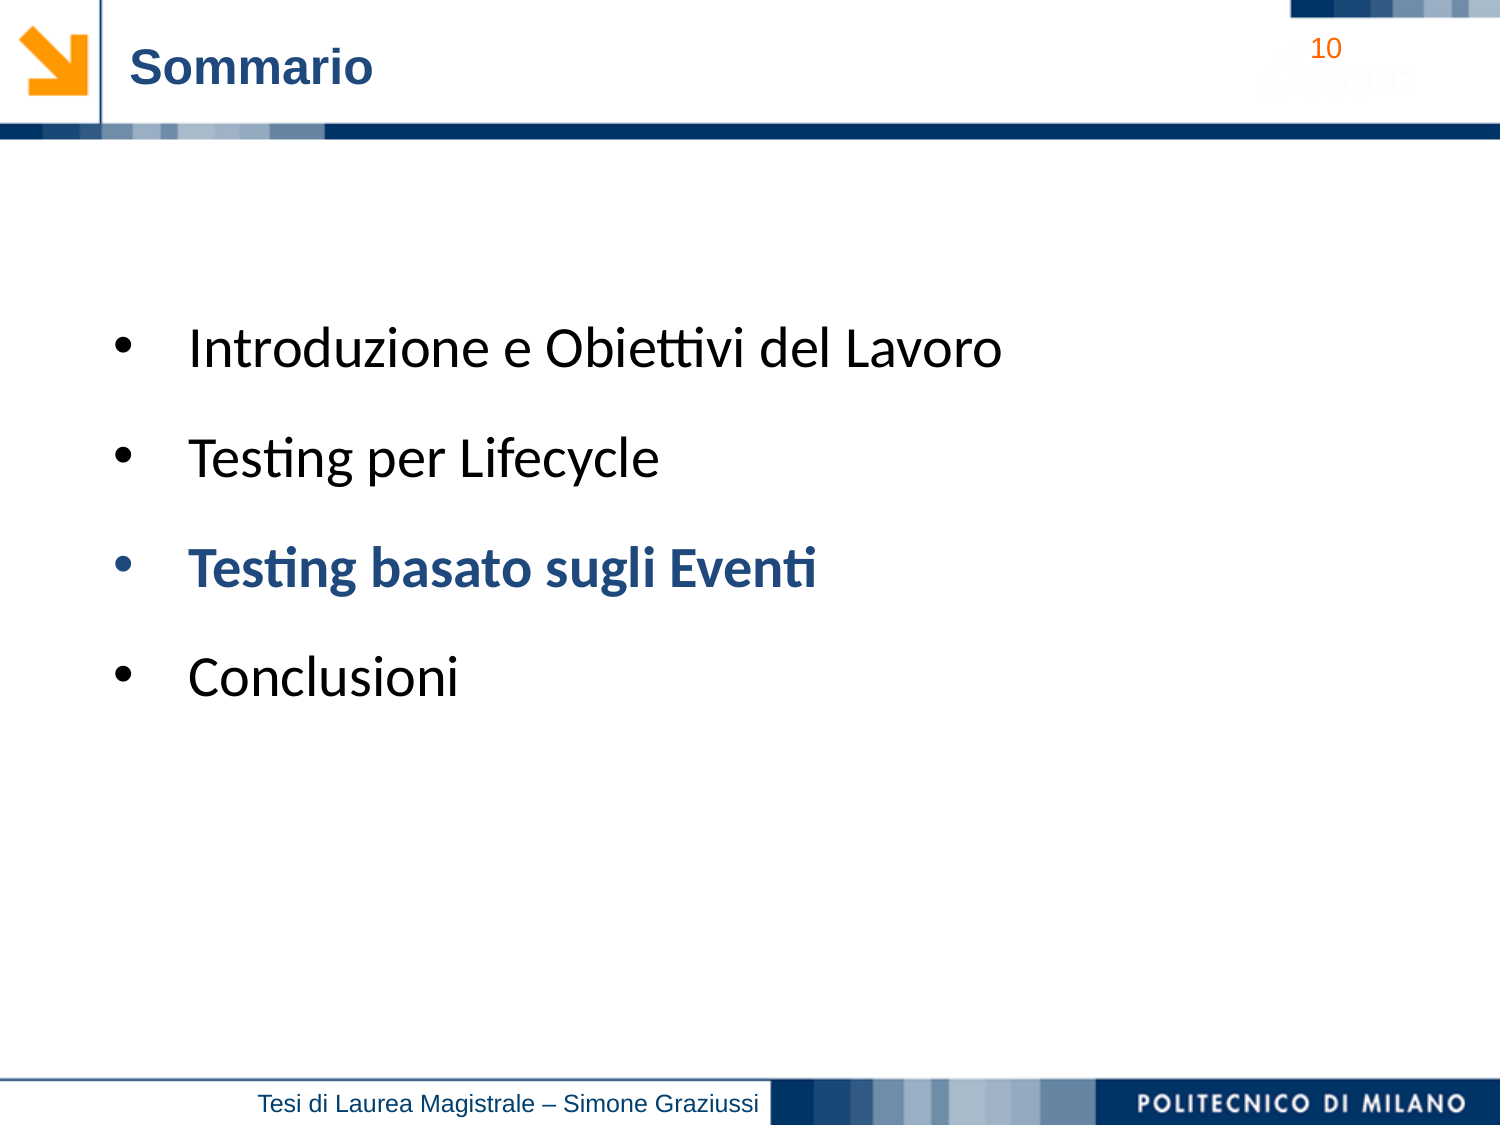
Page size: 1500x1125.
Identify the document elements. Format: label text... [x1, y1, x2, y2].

list Sommario [114, 26, 1273, 111]
picture [0, 0, 1500, 1125]
list Introduzione e Obiettivi del Lavoro Testing per Lifecycle Testing basato sugli Eventi Conclusioni [98, 274, 1402, 851]
